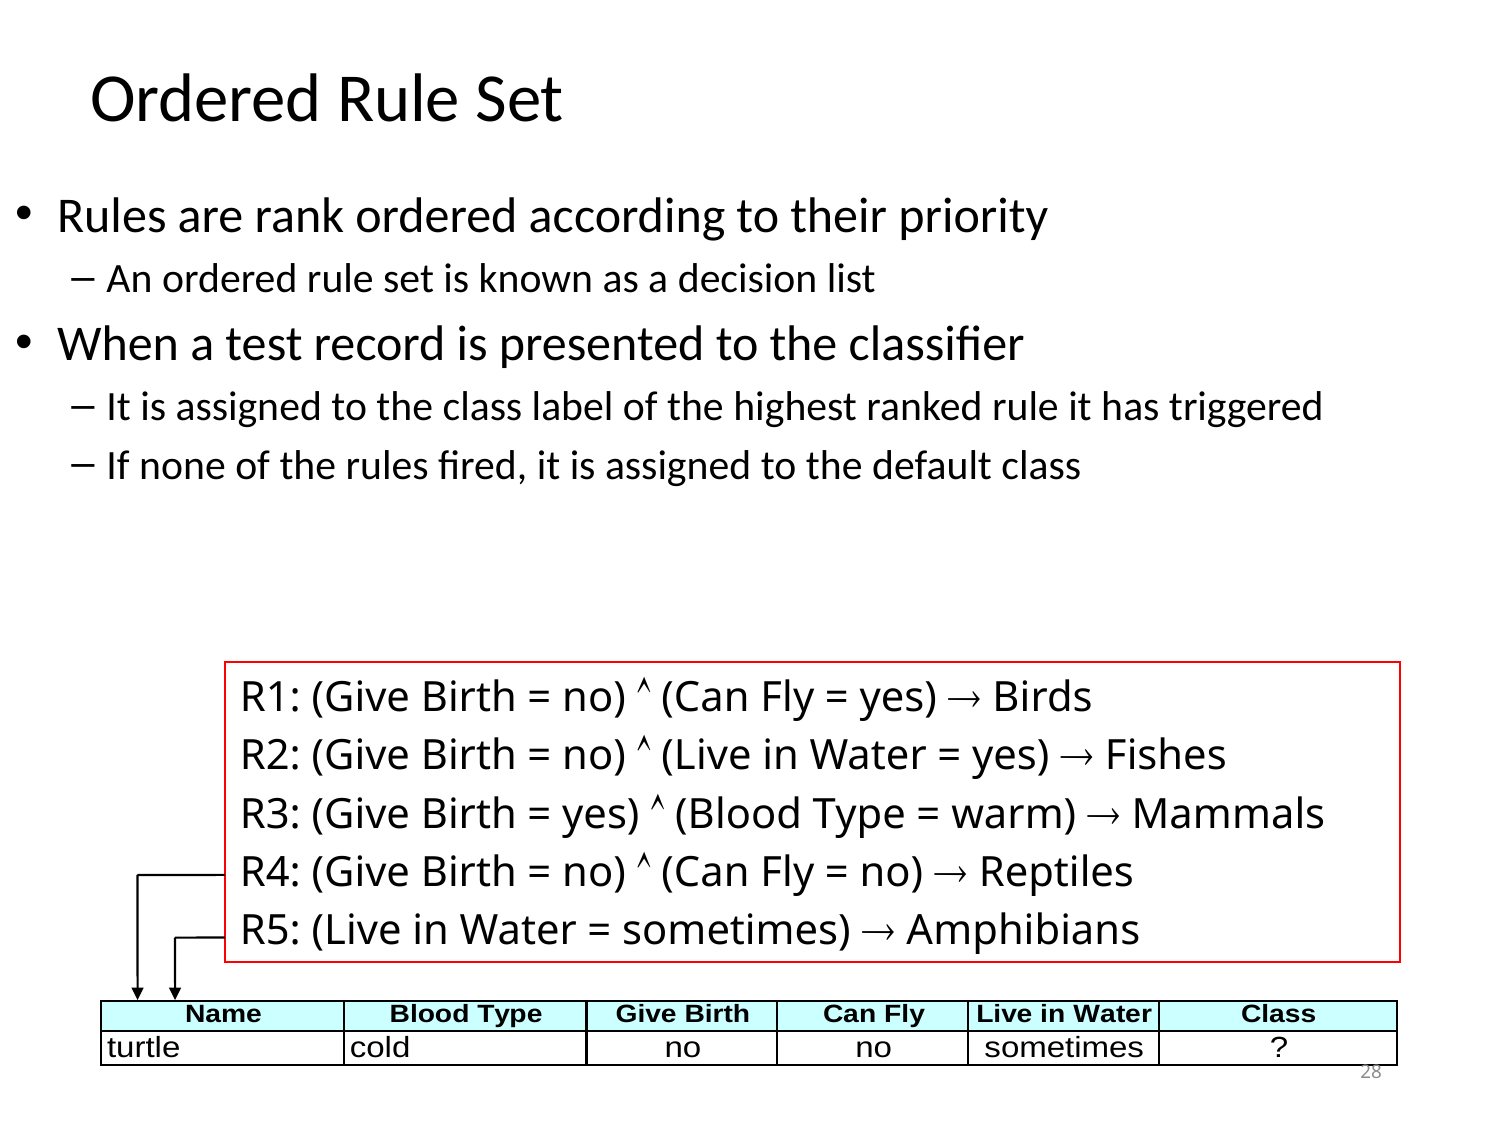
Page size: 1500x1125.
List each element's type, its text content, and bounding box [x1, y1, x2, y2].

title Ordered Rule Set [75, 0, 1425, 174]
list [99, 999, 1399, 1067]
text_box R1: (Give Birth = no)  (Can Fly = yes)  Birds R2: (Give Birth = no)  (Live in Water = yes)  Fishes R3: (Give Birth = yes)  (Blood Type = warm)  Mammals R4: (Give Birth = no)  (Can Fly = no)  Reptiles R5: (Live in Water = sometimes)  Amphibians [225, 662, 1400, 963]
text_box [131, 874, 144, 999]
slide_number 28 [993, 1067, 1397, 1103]
text_box [168, 937, 182, 999]
list Rules are rank ordered according to their priority An ordered rule set is known as a decision list When a test record is presented to the classifier It is assigned to the class label of the highest ranked rule it has triggered If none of the rules fired, it is assigned to the default class [0, 174, 1500, 919]
